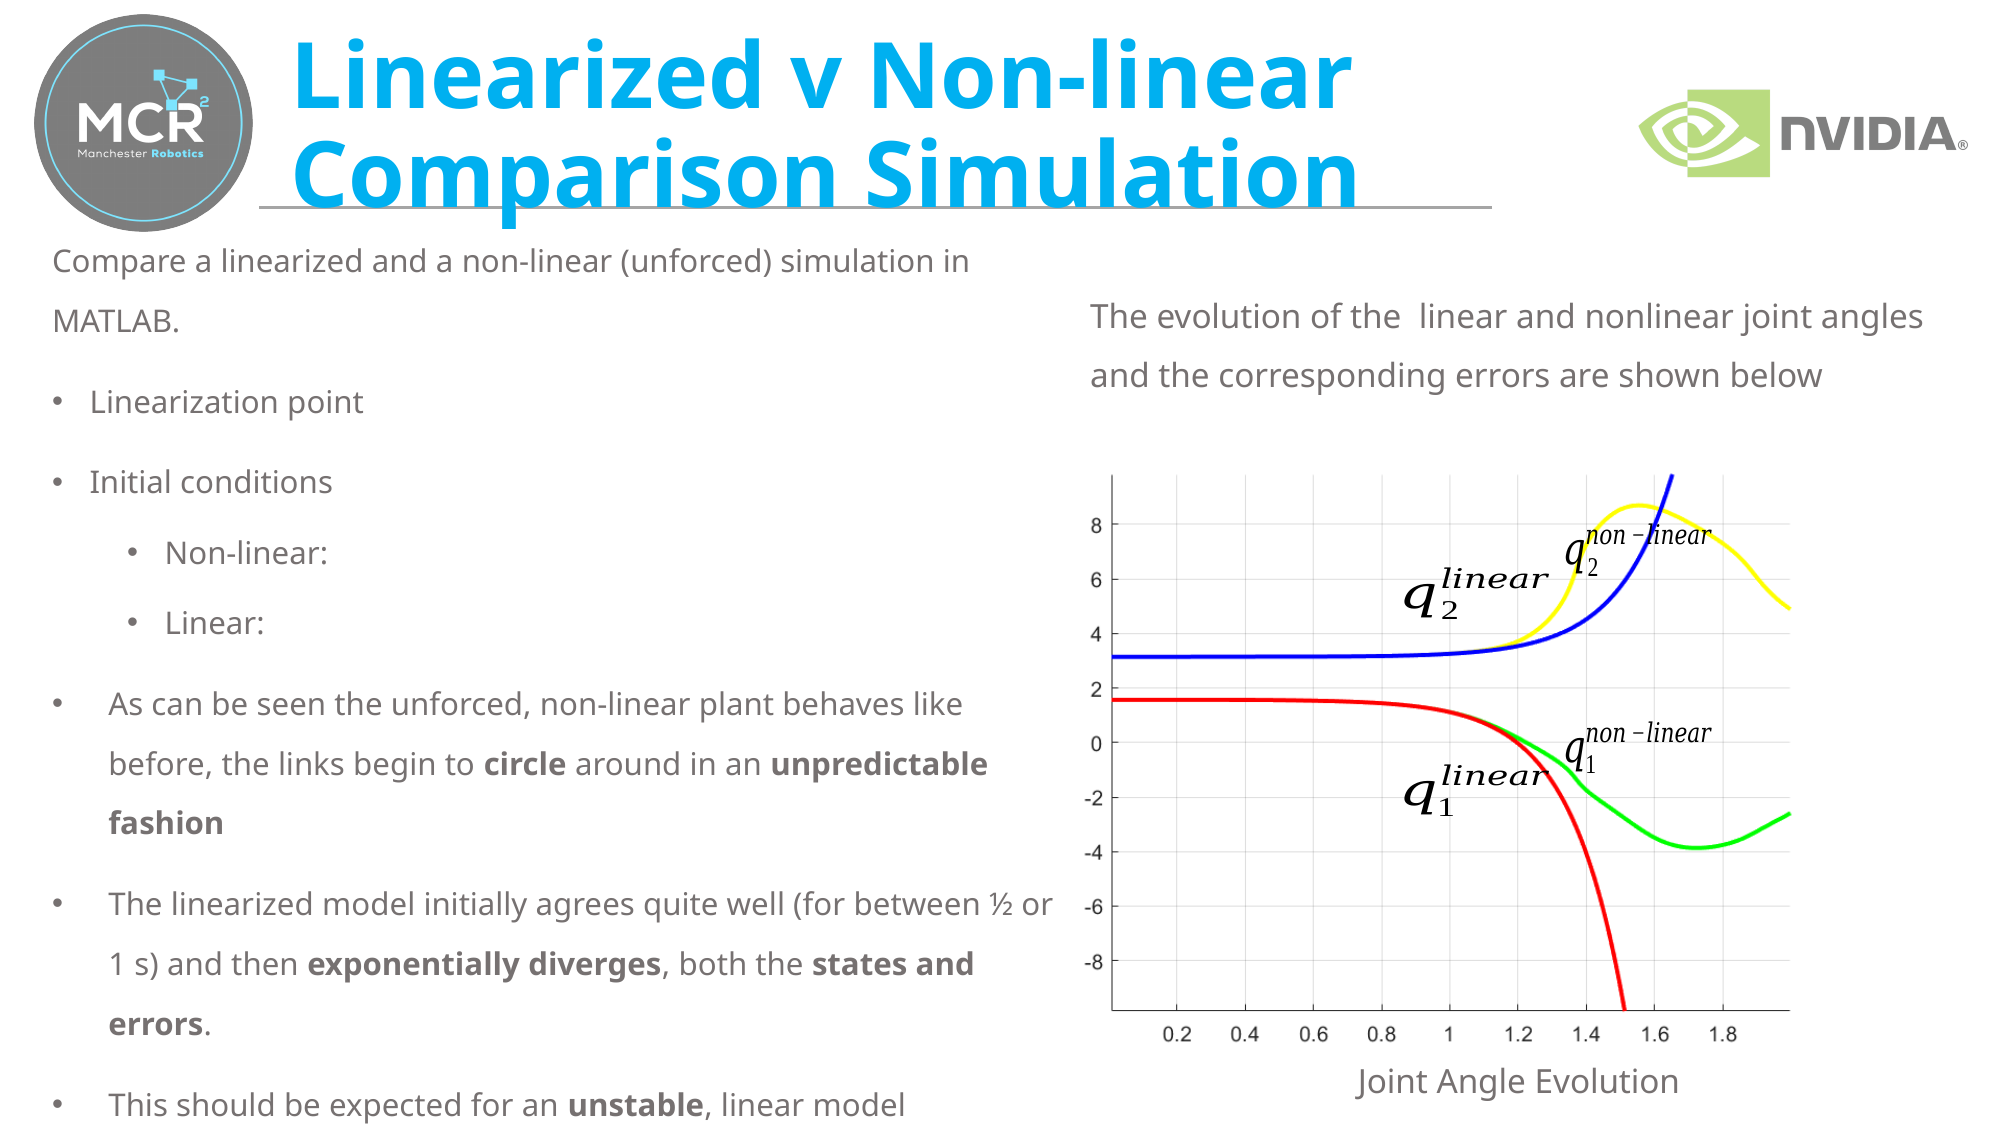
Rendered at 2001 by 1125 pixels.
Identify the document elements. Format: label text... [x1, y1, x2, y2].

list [1075, 441, 1829, 1056]
text_box The evolution of the linear and nonlinear joint angles and the corresponding errors are shown below [1075, 267, 1963, 402]
title Linearized v Non-linear Comparison Simulation [275, 19, 1615, 238]
text_box Joint Angle Evolution [1286, 1056, 1752, 1108]
